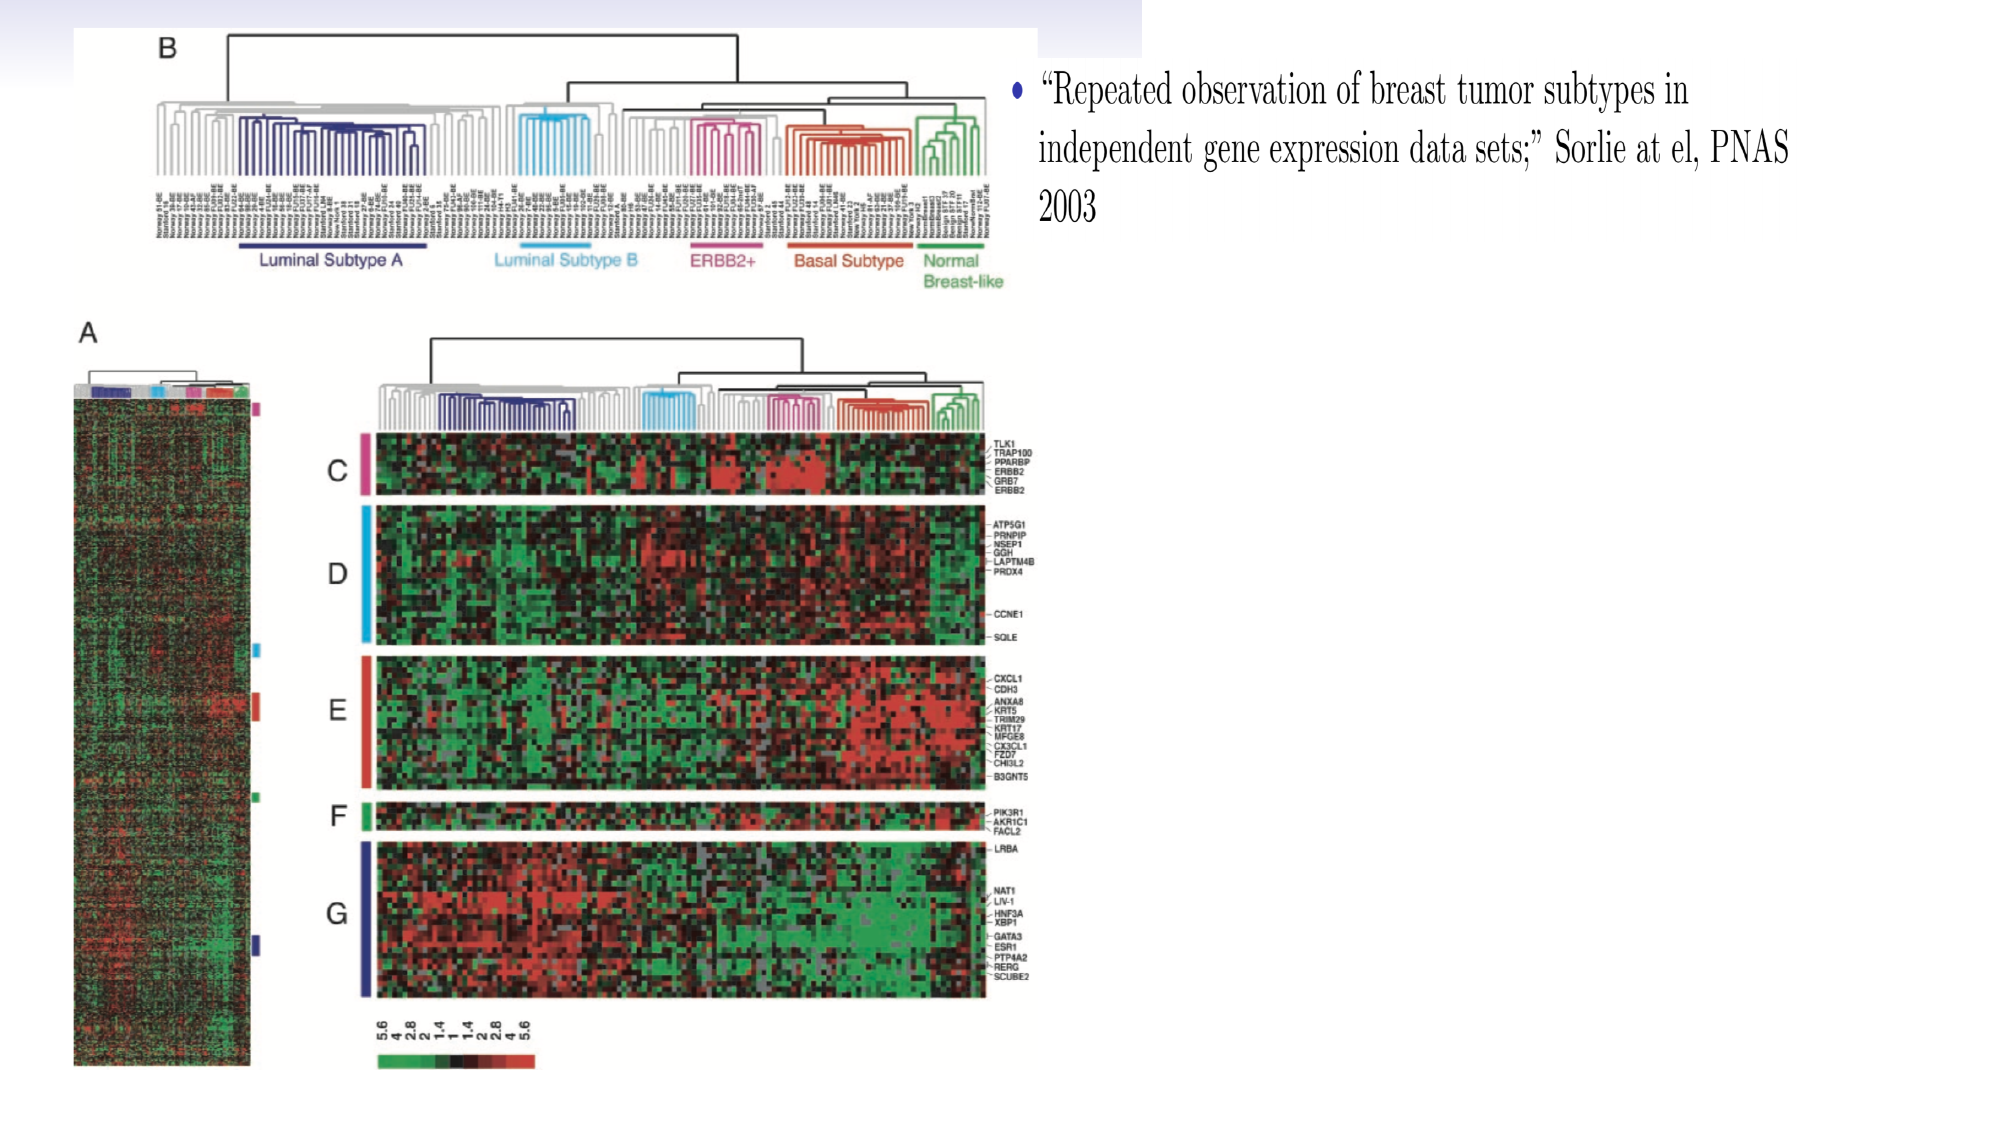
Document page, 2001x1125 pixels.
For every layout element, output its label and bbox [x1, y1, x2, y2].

list [999, 58, 1797, 242]
list [0, 0, 1142, 1125]
